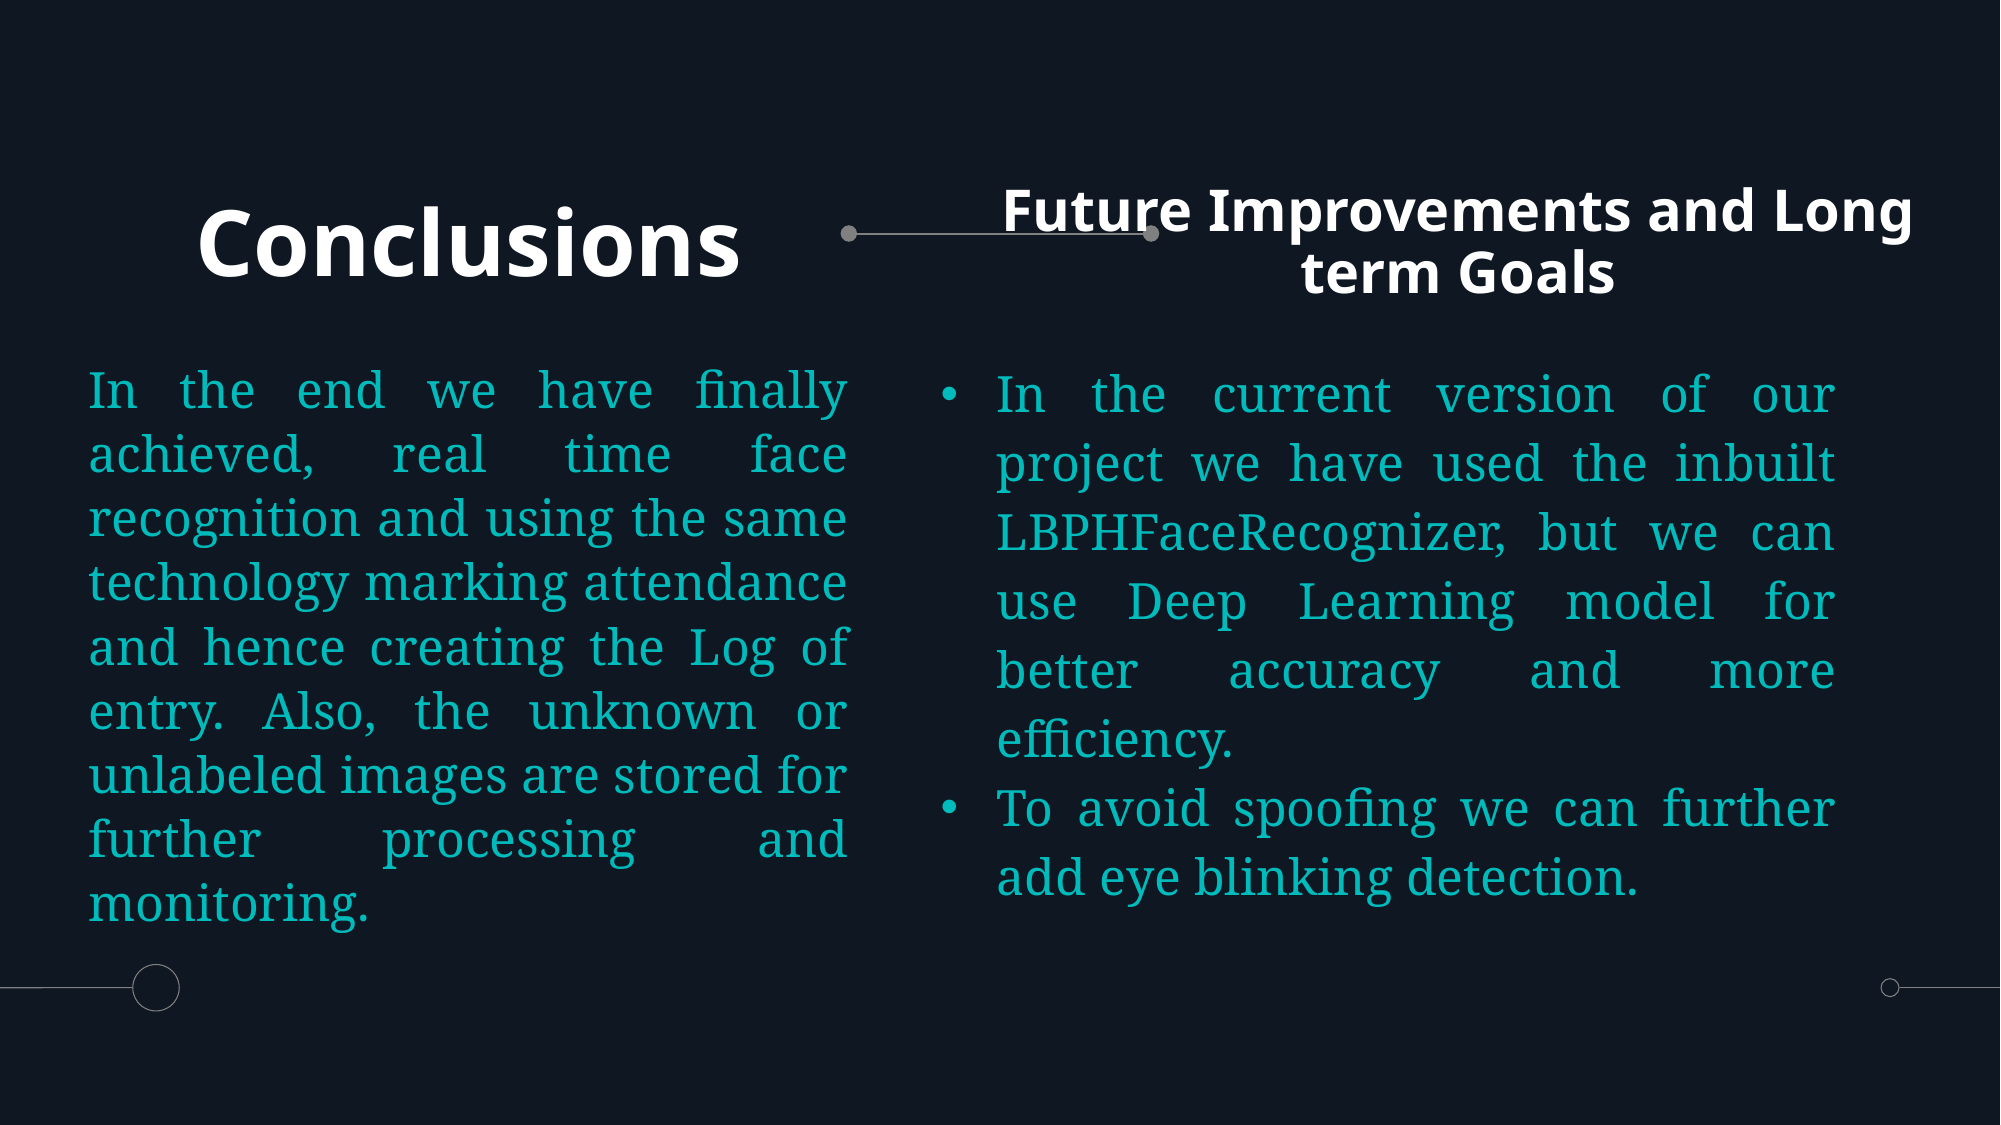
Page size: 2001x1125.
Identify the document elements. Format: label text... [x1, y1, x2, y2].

text_box In the end we have finally achieved, real time face recognition and using the same technology marking attendance and hence creating the Log of entry. Also, the unknown or unlabeled images are stored for further processing and monitoring. [73, 346, 864, 940]
text_box In the current version of our project we have used the inbuilt LBPHFaceRecognizer, but we can use Deep Learning model for better accuracy and more efficiency. To avoid spoofing we can further add eye blinking detection. [850, 346, 1851, 914]
title Conclusions [99, 171, 838, 297]
text_box Future Improvements and Long term Goals [999, 181, 1918, 307]
